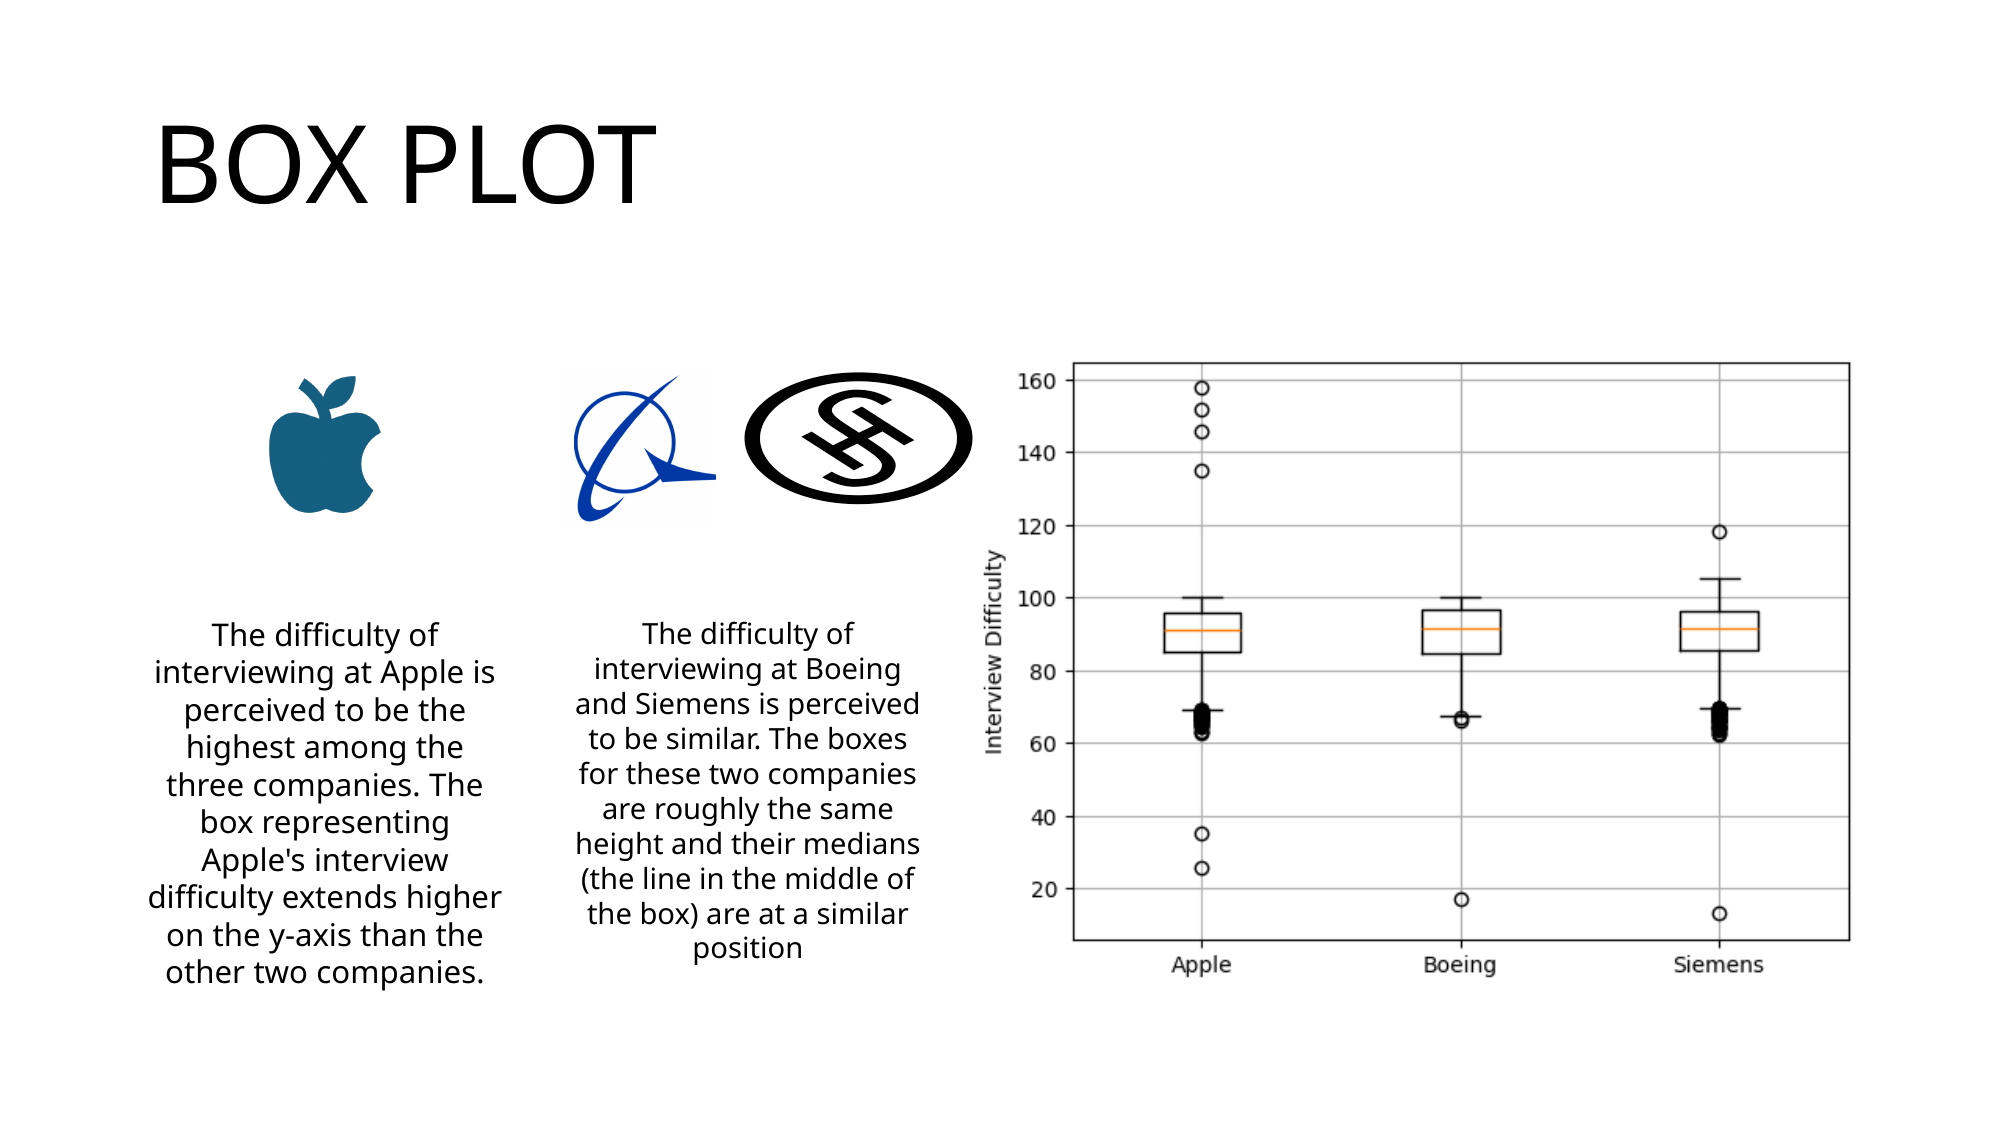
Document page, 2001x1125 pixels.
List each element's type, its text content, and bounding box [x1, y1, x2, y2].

title BOX PLOT [137, 59, 1863, 278]
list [136, 297, 937, 1029]
picture [653, 346, 1863, 994]
